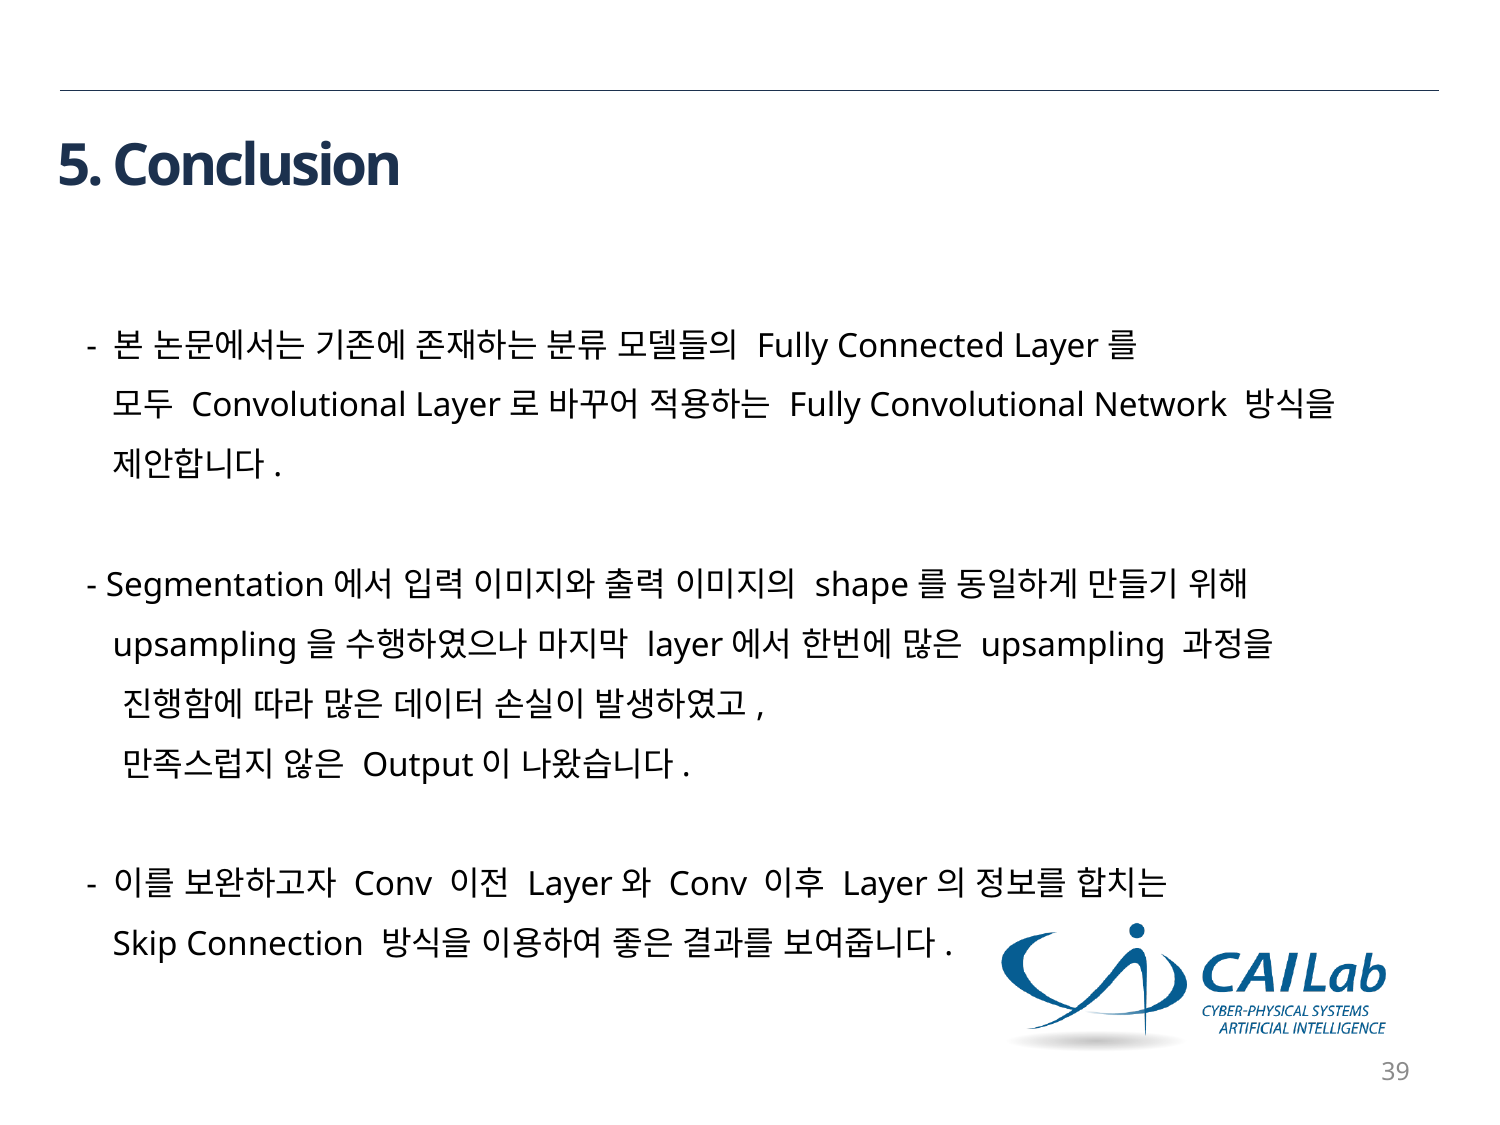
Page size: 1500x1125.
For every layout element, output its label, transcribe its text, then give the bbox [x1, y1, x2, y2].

title 5. Conclusion [42, 114, 1190, 211]
text_box - 본 논문에서는 기존에 존재하는 분류 모델들의 Fully Connected Layer를 모두 Convolutional Layer로 바꾸어 적용하는 Fully Convolutional Network 방식을 제안합니다. - Segmentation에서 입력 이미지와 출력 이미지의 shape를 동일하게 만들기 위해 upsampling을 수행하였으나 마지막 layer에서 한번에 많은 upsampling 과정을 진행함에 따라 많은 데이터 손실이 발생하였고, 만족스럽지 않은 Output이 나왔습니다. - 이를 보완하고자 Conv 이전 Layer와 Conv 이후 Layer의 정보를 합치는 Skip Connection 방식을 이용하여 좋은 결과를 보여줍니다. [71, 296, 1352, 970]
picture [941, 863, 1457, 1114]
